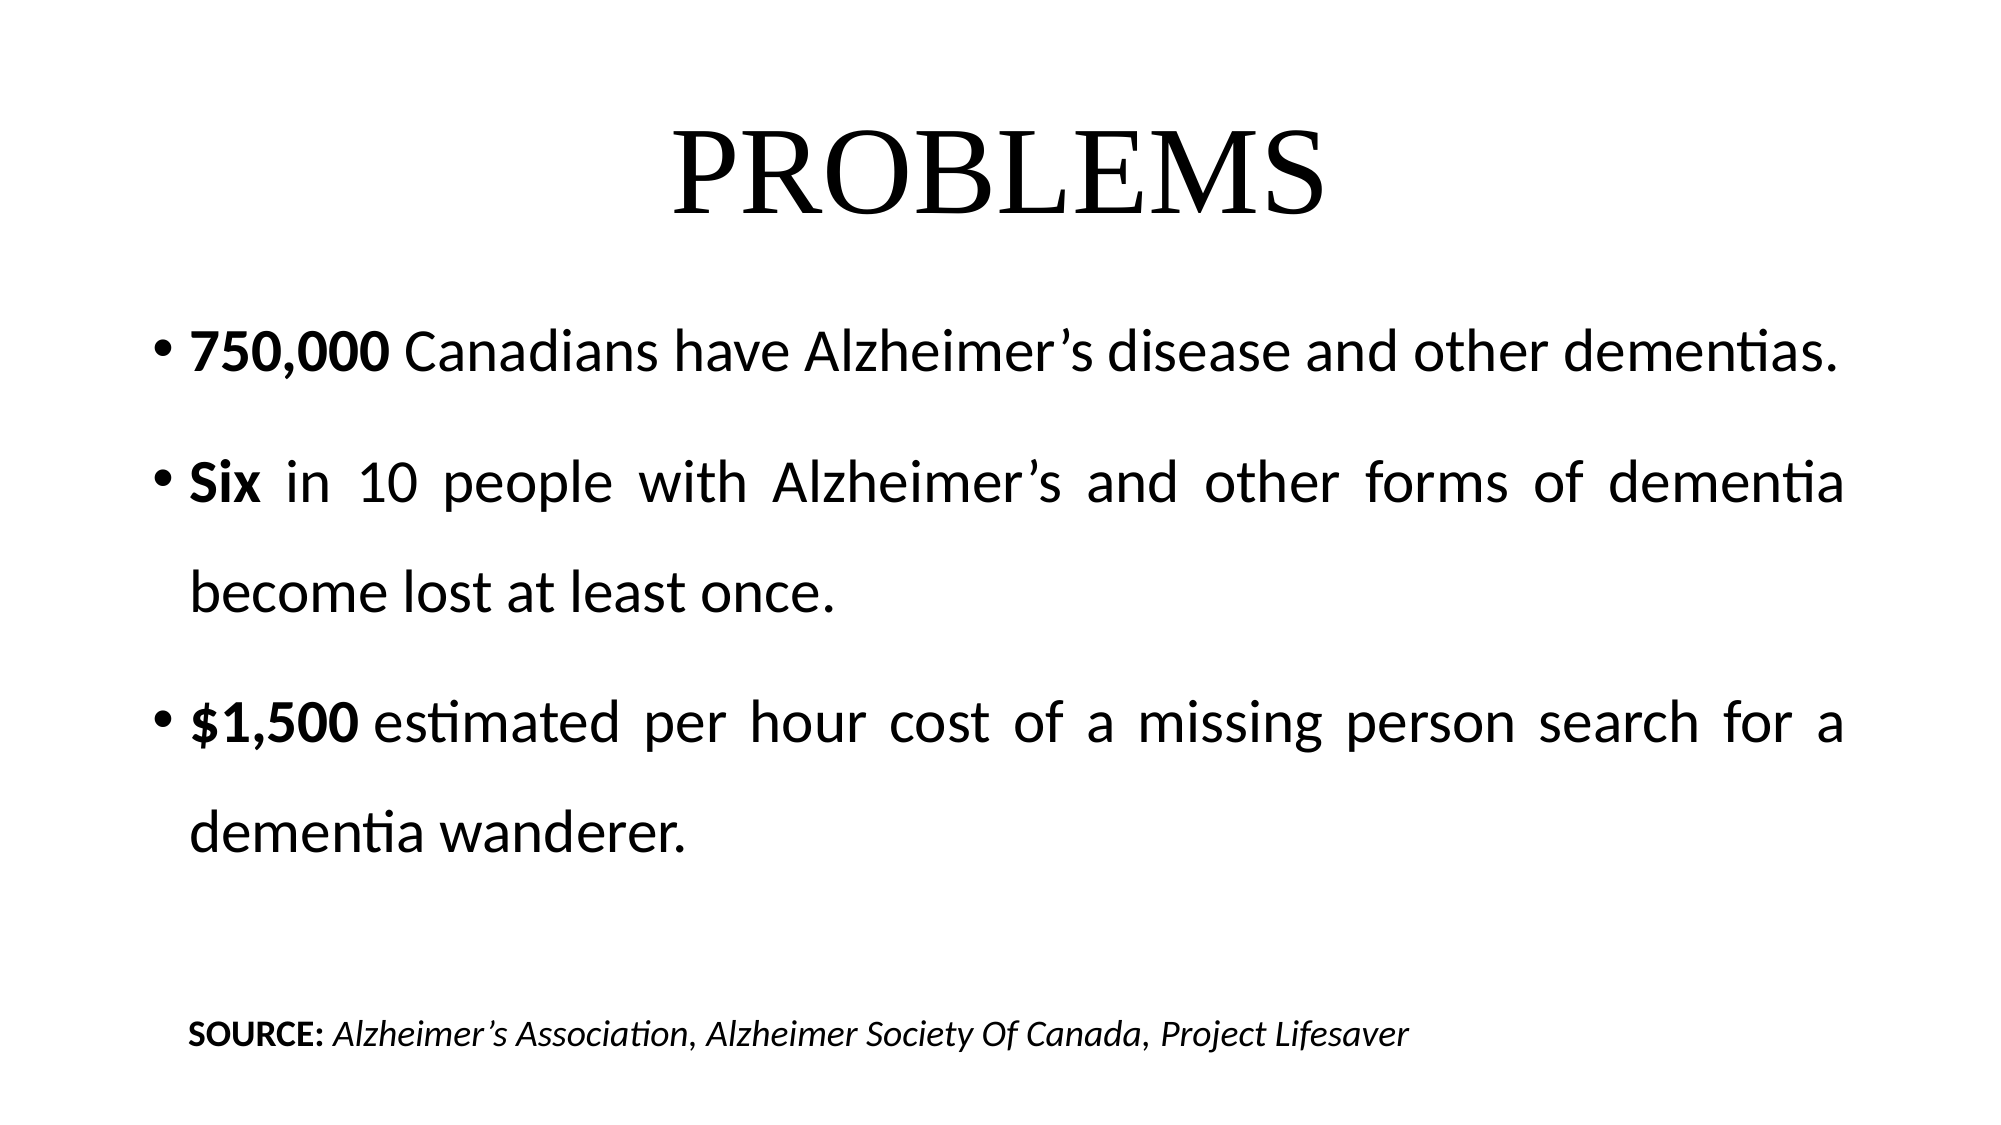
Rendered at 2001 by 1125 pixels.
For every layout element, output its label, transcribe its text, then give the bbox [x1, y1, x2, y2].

list 750,000 Canadians have Alzheimer’s disease and other dementias. Six in 10 people with Alzheimer’s and other forms of dementia become lost at least once. $1,500 estimated per hour cost of a missing person search for a dementia wanderer. [137, 266, 1863, 979]
text_box SOURCE: Alzheimer’s Association, Alzheimer Society Of Canada, Project Lifesaver [173, 978, 1899, 1064]
text_box PROBLEMS [349, 80, 1651, 246]
